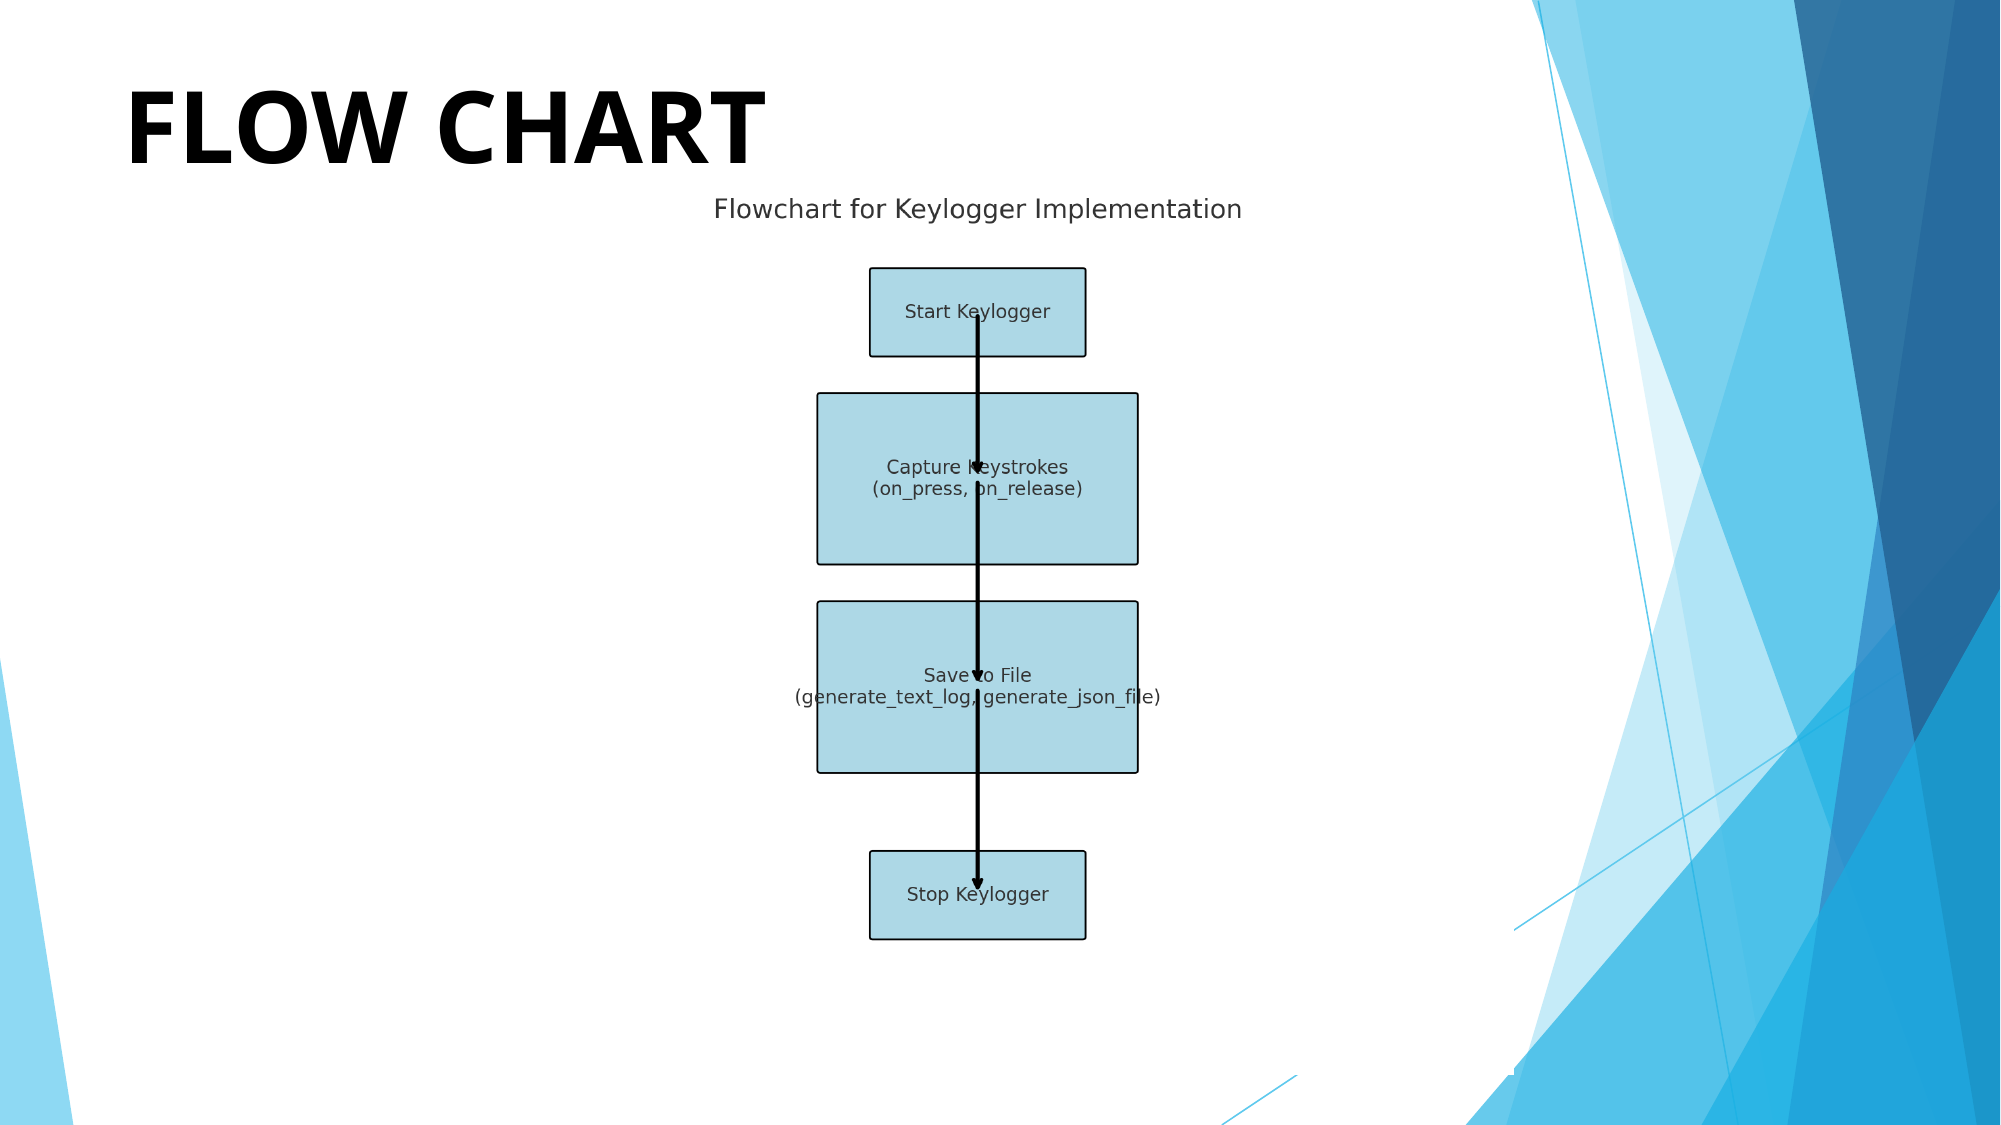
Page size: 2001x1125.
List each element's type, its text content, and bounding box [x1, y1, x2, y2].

title FLOW CHART [123, 63, 1877, 252]
picture [440, 184, 1515, 1076]
